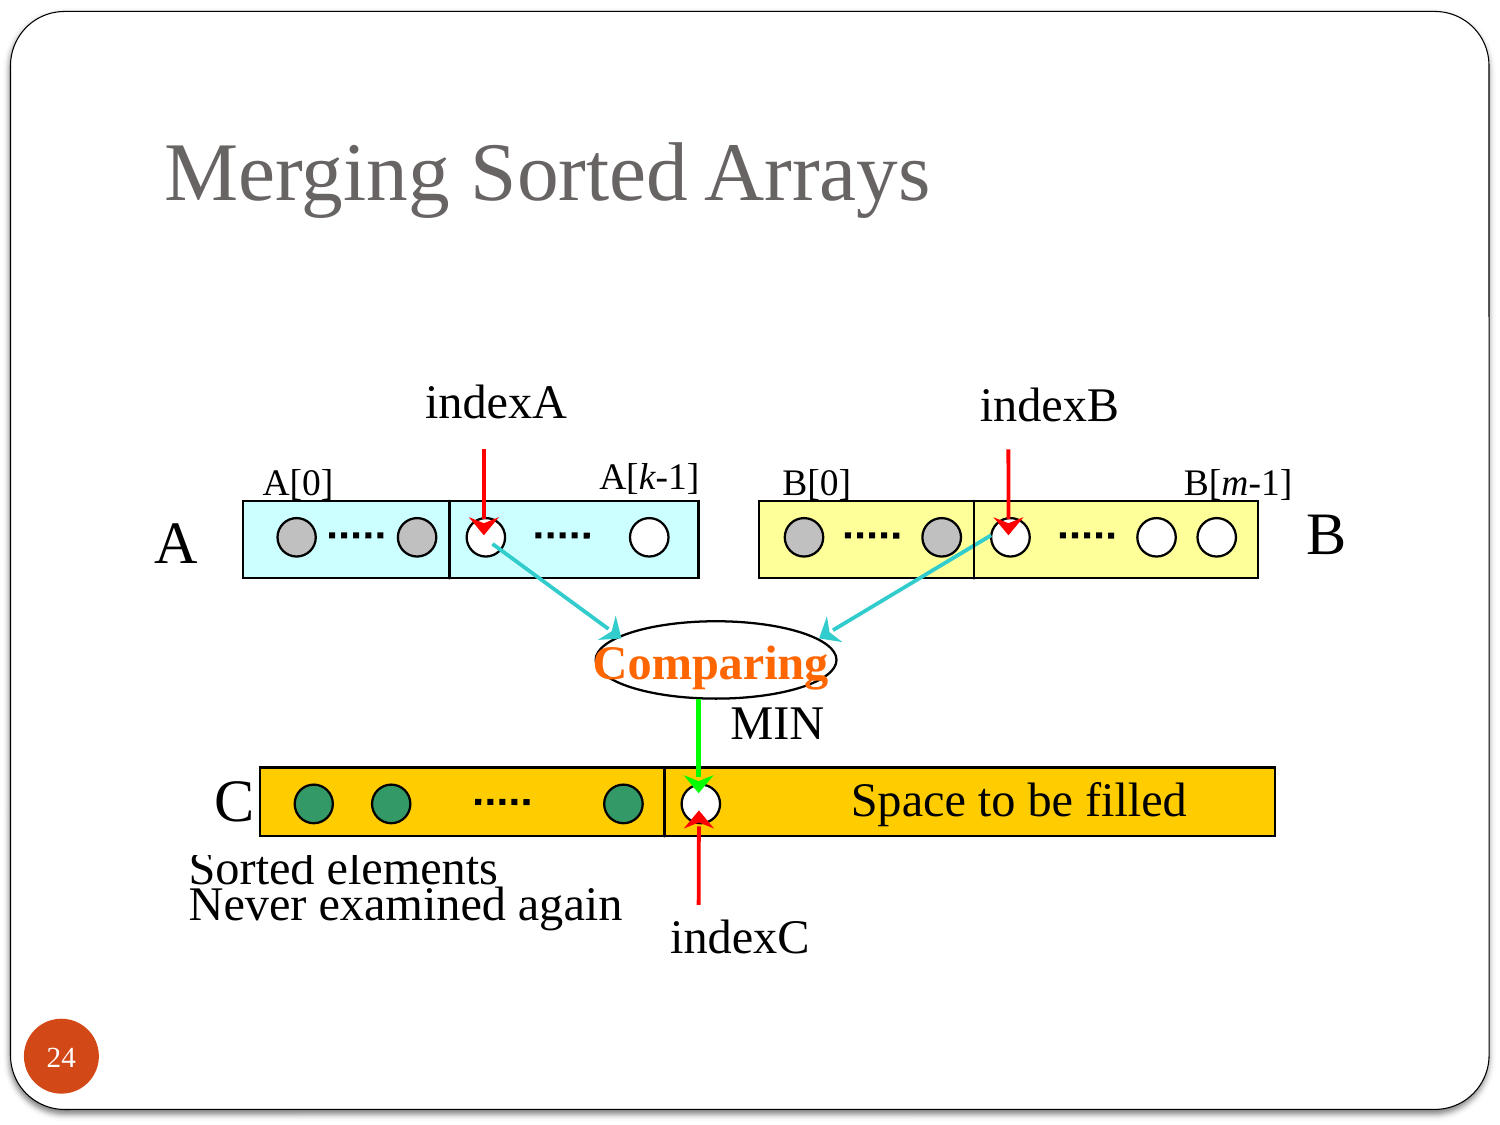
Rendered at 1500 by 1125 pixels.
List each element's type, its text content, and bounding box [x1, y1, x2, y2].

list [53, 291, 1475, 1045]
title Merging Sorted Arrays [150, 45, 1425, 233]
slide_number 24 [23, 1021, 99, 1094]
list [0, 318, 47, 994]
